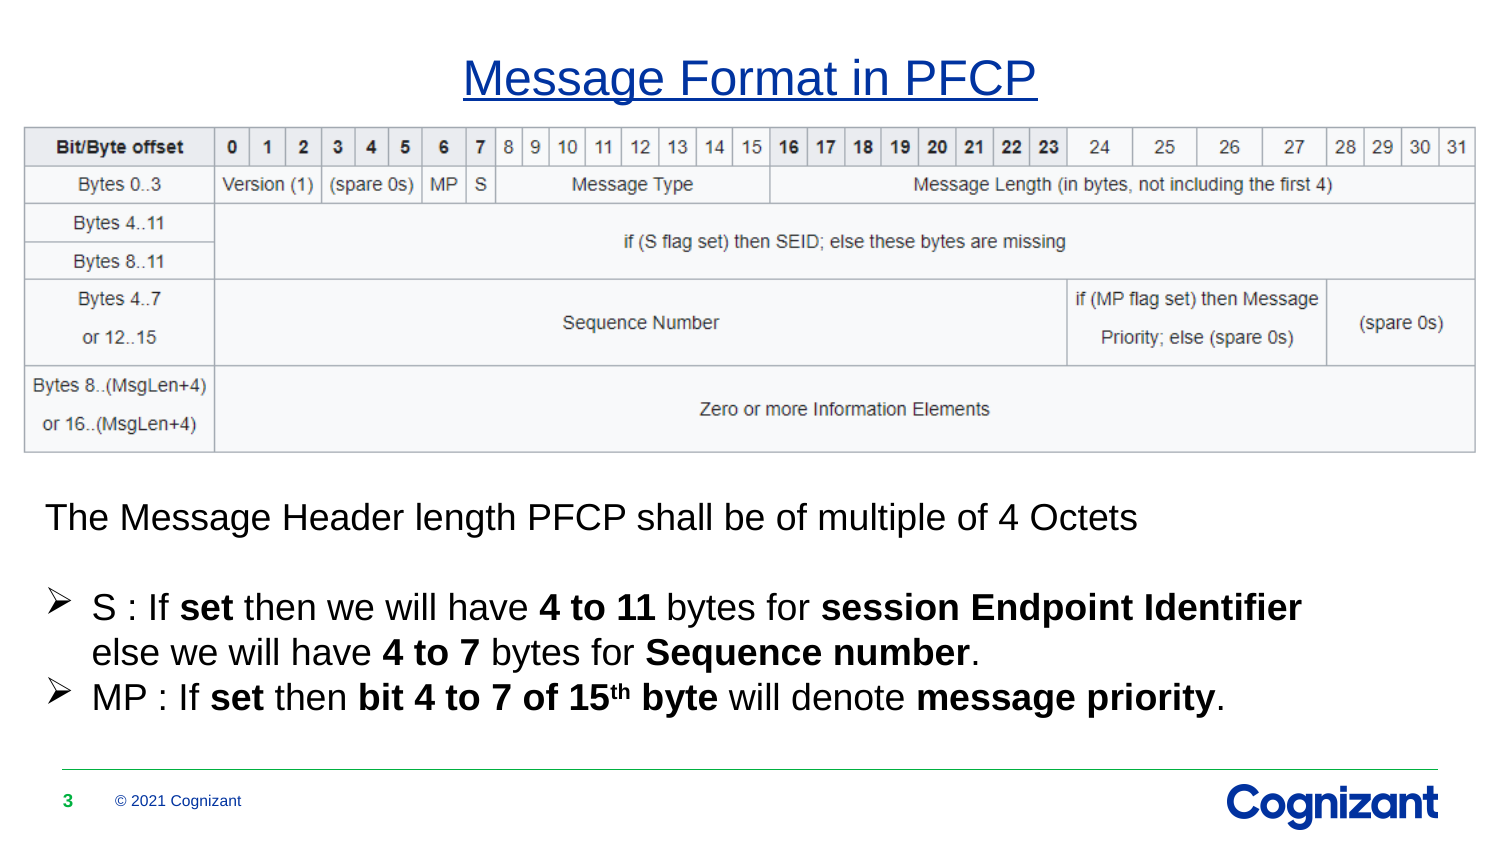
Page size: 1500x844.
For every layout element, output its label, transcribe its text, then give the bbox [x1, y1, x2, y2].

footer © 2021 Cognizant [100, 783, 926, 818]
text_box The Message Header length PFCP shall be of multiple of 4 Octets S : If set then we will have 4 to 11 bytes for session Endpoint Identifier else we will have 4 to 7 bytes for Sequence number. MP : If set then bit 4 to 7 of 15th byte will denote message priority. [44, 493, 1363, 719]
picture [1227, 784, 1438, 830]
picture [20, 123, 1480, 457]
title Message Format in PFCP [62, 51, 1438, 105]
